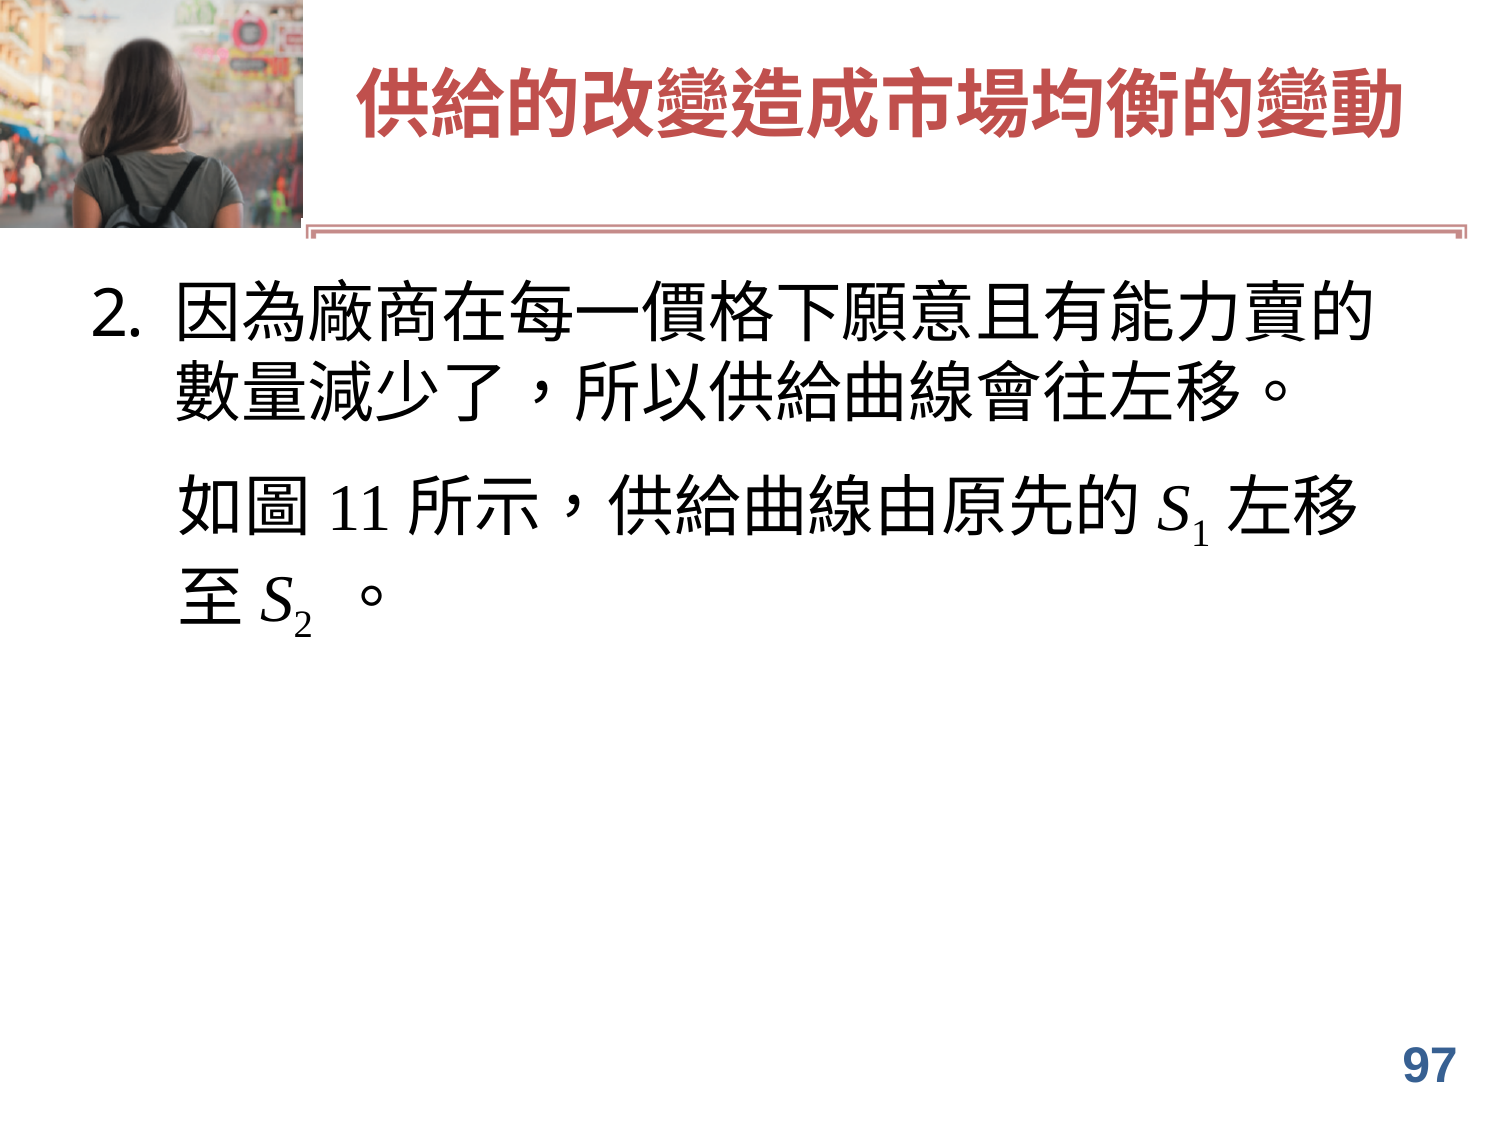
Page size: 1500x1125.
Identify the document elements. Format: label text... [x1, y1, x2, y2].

picture [0, 0, 303, 228]
text_box 97 [1387, 1024, 1482, 1100]
list 因為廠商在每一價格下願意且有能力賣的數量減少了，所以供給曲線會往左移。 如圖11所示，供給曲線由原先的S1左移至S2 。 [75, 262, 1425, 1005]
title 供給的改變造成市場均衡的變動 [336, 7, 1425, 195]
